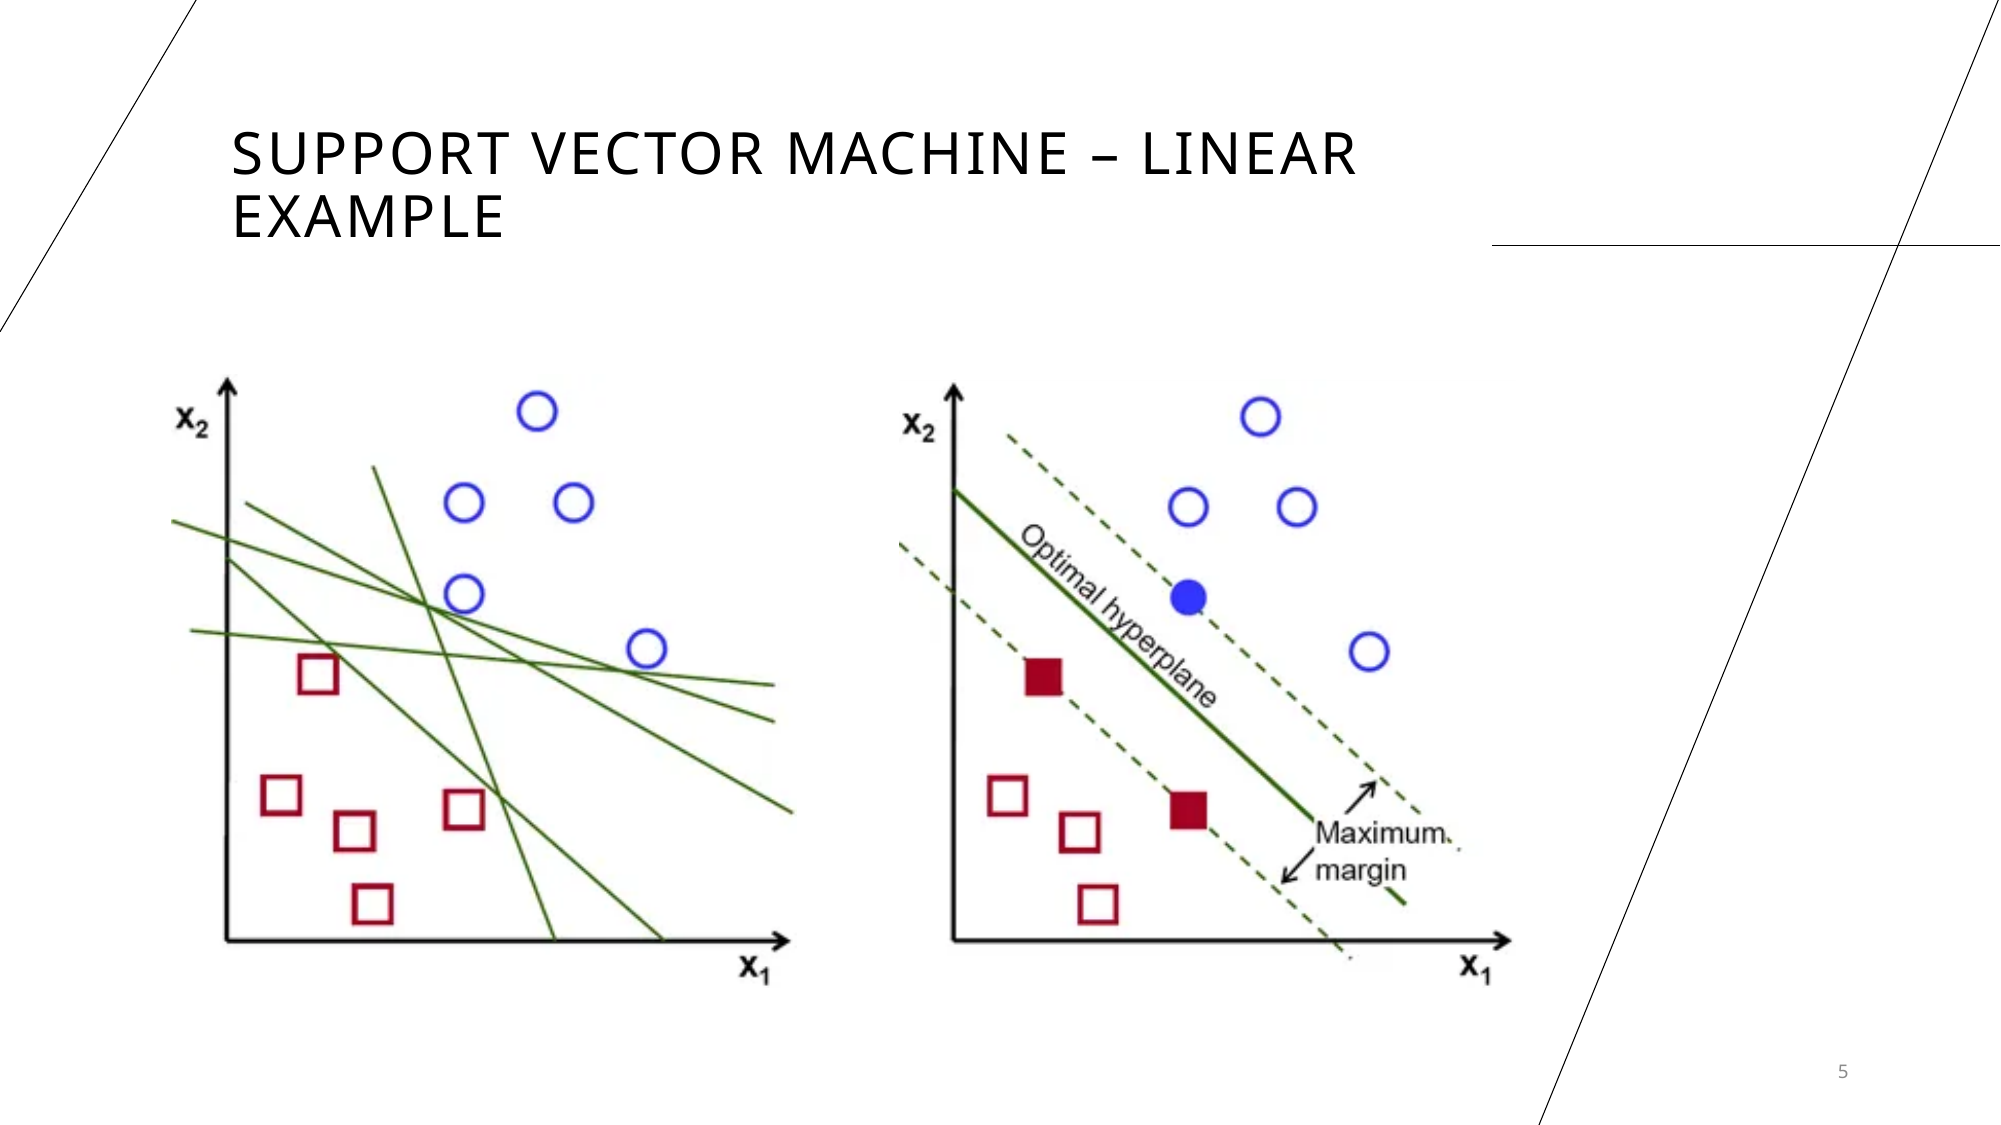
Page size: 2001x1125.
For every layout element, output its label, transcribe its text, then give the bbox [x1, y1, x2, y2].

picture [171, 374, 797, 988]
title Support Vector Machine – Linear example [216, 43, 1413, 259]
slide_number 5 [1701, 1042, 1864, 1103]
picture [899, 379, 1516, 988]
